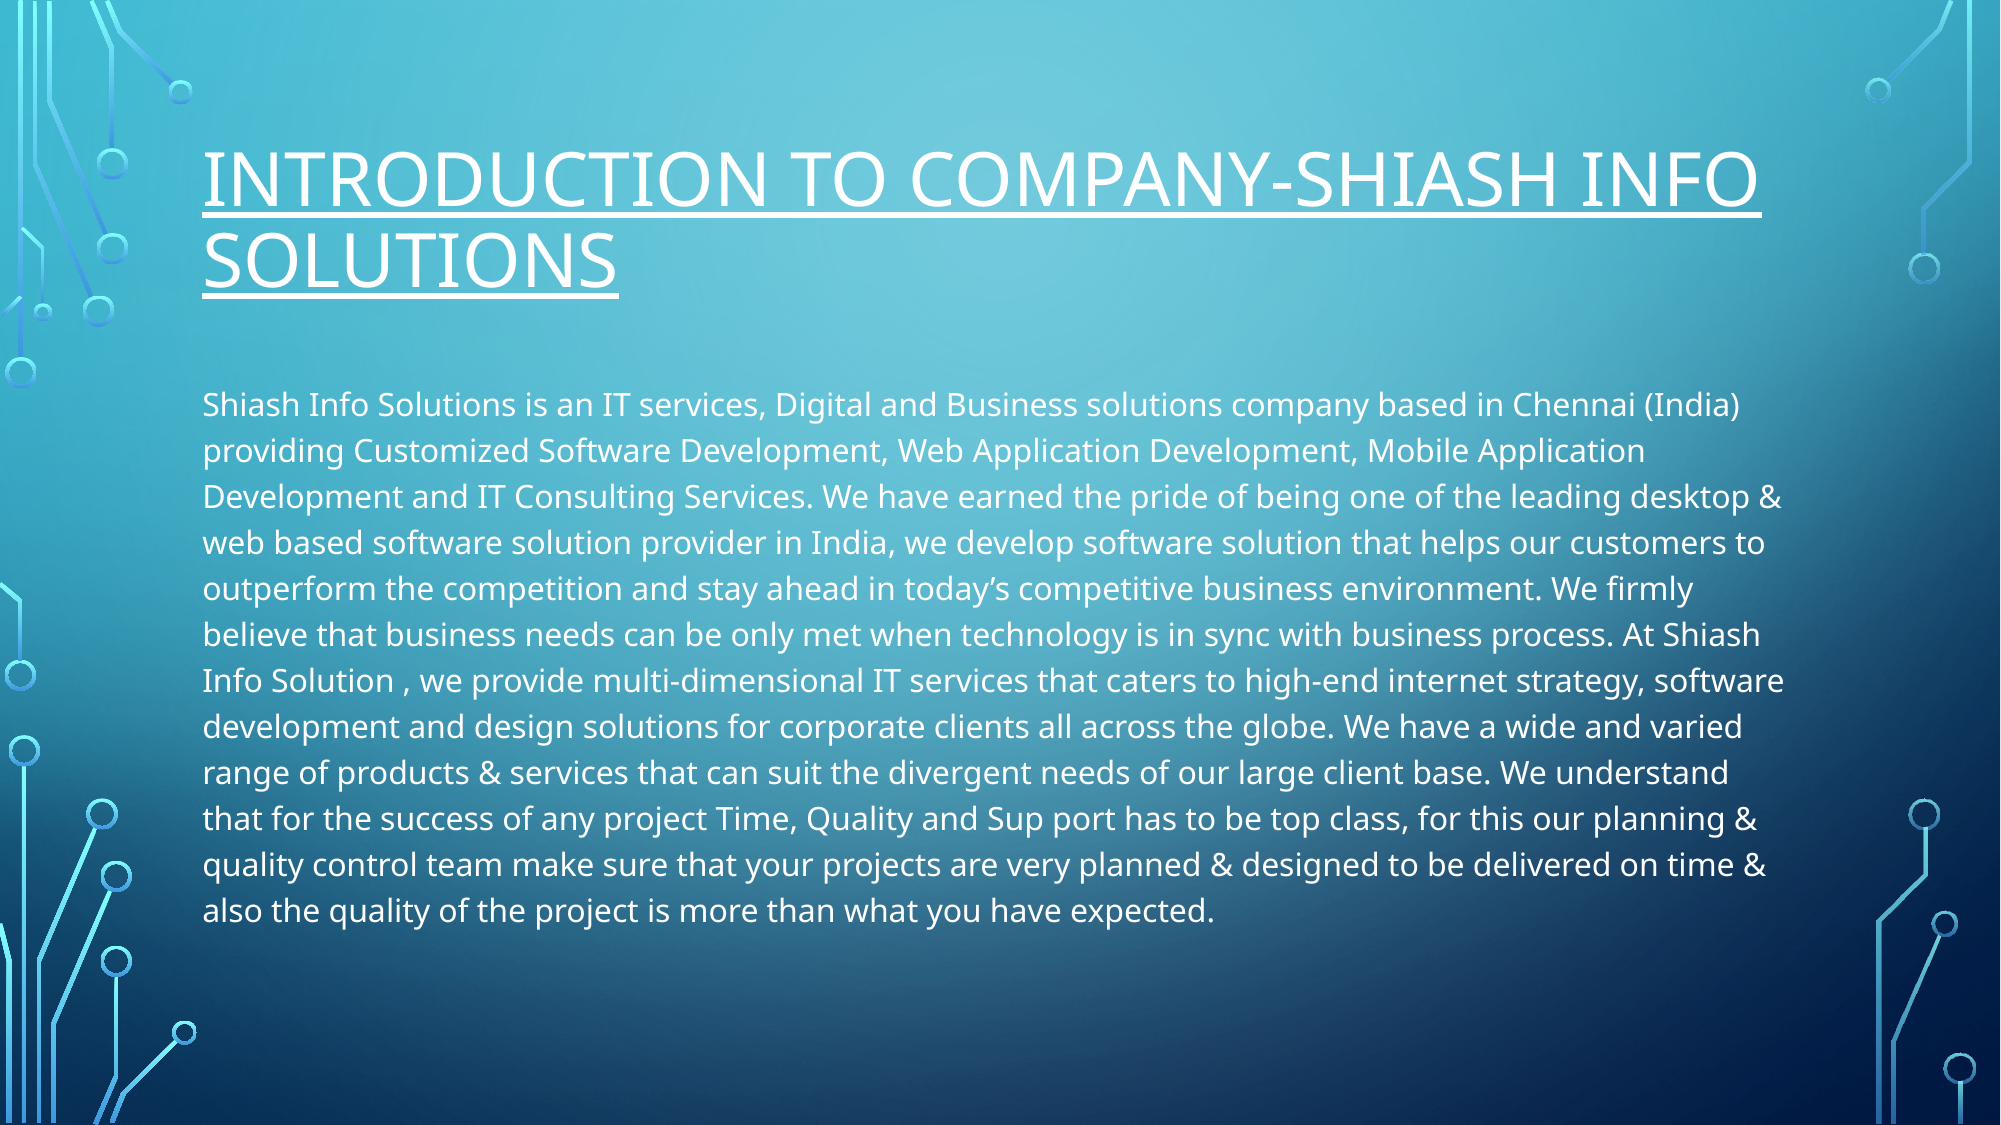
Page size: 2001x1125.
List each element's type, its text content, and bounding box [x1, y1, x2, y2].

list Shiash Info Solutions is an IT services, Digital and Business solutions company based in Chennai (India) providing Customized Software Development, Web Application Development, Mobile Application Development and IT Consulting Services. We have earned the pride of being one of the leading desktop & web based software solution provider in India, we develop software solution that helps our customers to outperform the competition and stay ahead in today’s competitive business environment. We firmly believe that business needs can be only met when technology is in sync with business process. At Shiash Info Solution , we provide multi-dimensional IT services that caters to high-end internet strategy, software development and design solutions for corporate clients all across the globe. We have a wide and varied range of products & services that can suit the divergent needs of our large client base. We understand that for the success of any project Time, Quality and Sup port has to be top class, for this our planning & quality control team make sure that your projects are very planned & designed to be delivered on time & also the quality of the project is more than what you have expected. [187, 369, 1813, 950]
title Introduction to company-shiash info solutions [187, 101, 1813, 344]
